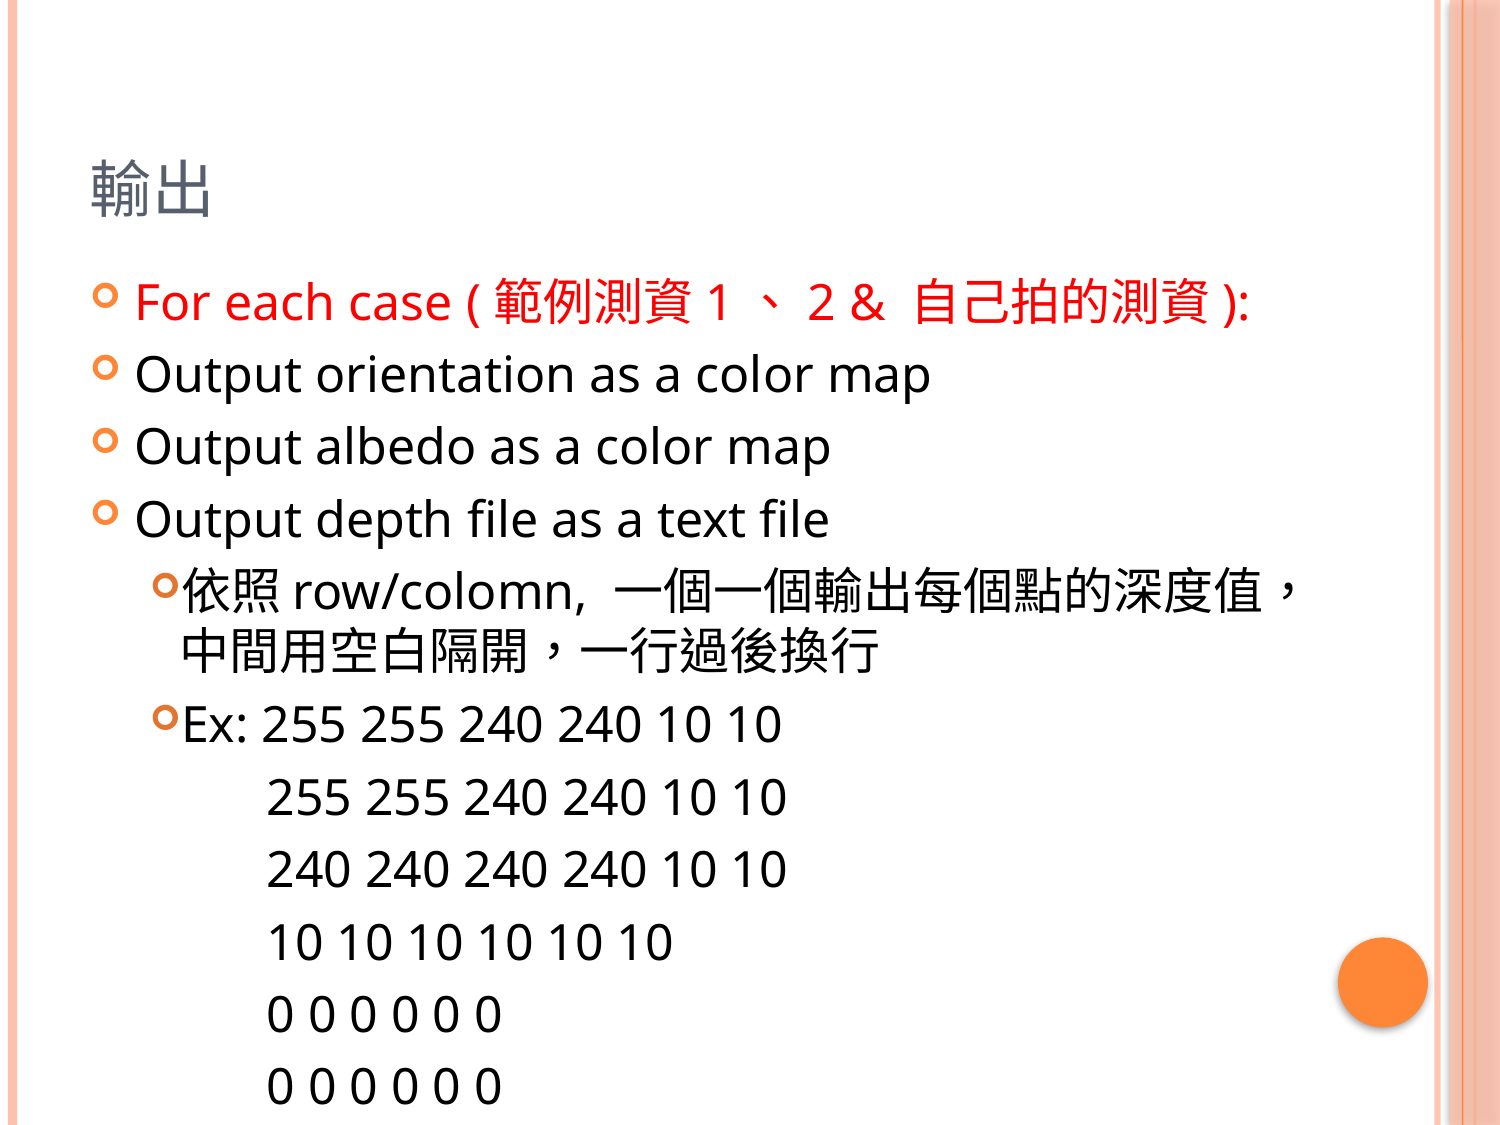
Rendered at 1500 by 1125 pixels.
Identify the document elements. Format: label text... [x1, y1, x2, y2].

list For each case (範例測資1、2 & 自己拍的測資): Output orientation as a color map Output albedo as a color map Output depth file as a text file 依照row/colomn, 一個一個輸出每個點的深度值，中間用空白隔開，一行過後換行 Ex: 255 255 240 240 10 10 255 255 240 240 10 10 240 240 240 240 10 10 10 10 10 10 10 10 0 0 0 0 0 0 0 0 0 0 0 0 [75, 262, 1300, 1125]
title 輸出 [75, 45, 1300, 233]
